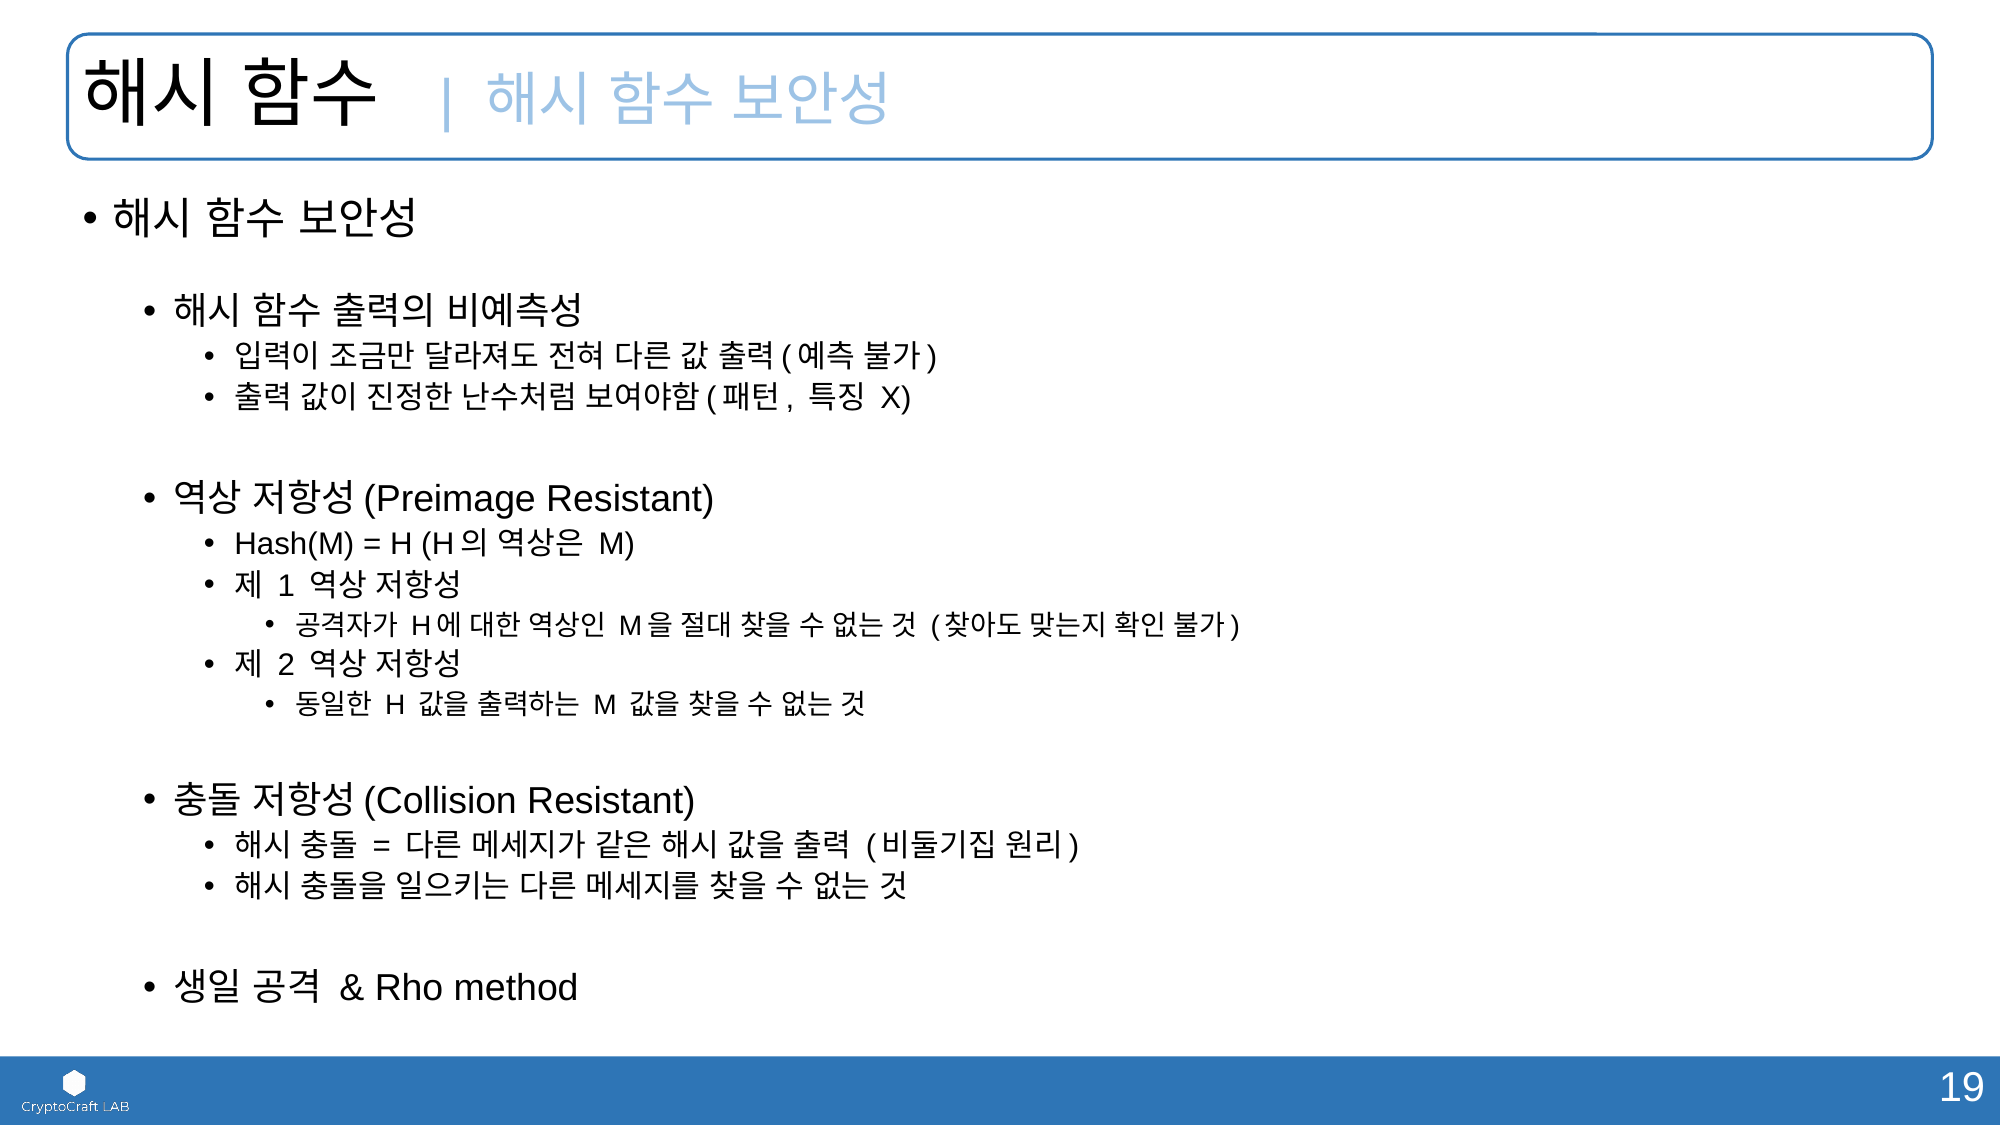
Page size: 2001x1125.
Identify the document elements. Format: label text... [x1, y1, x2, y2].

list 해시 함수 보안성 해시 함수 출력의 비예측성 입력이 조금만 달라져도 전혀 다른 값 출력(예측 불가) 출력 값이 진정한 난수처럼 보여야함(패턴, 특징 X) 역상 저항성(Preimage Resistant) Hash(M) = H (H의 역상은 M) 제 1 역상 저항성 공격자가 H에 대한 역상인 M을 절대 찾을 수 없는 것 (찾아도 맞는지 확인 불가) 제 2 역상 저항성 동일한 H 값을 출력하는 M 값을 찾을 수 없는 것 충돌 저항성(Collision Resistant) 해시 충돌 = 다른 메세지가 같은 해시 값을 출력 (비둘기집 원리) 해시 충돌을 일으키는 다른 메세지를 찾을 수 없는 것 생일 공격 & Rho method [67, 189, 1933, 1019]
picture [13, 1061, 138, 1123]
title 해시 함수 | 해시 함수 보안성 [67, 34, 1933, 160]
